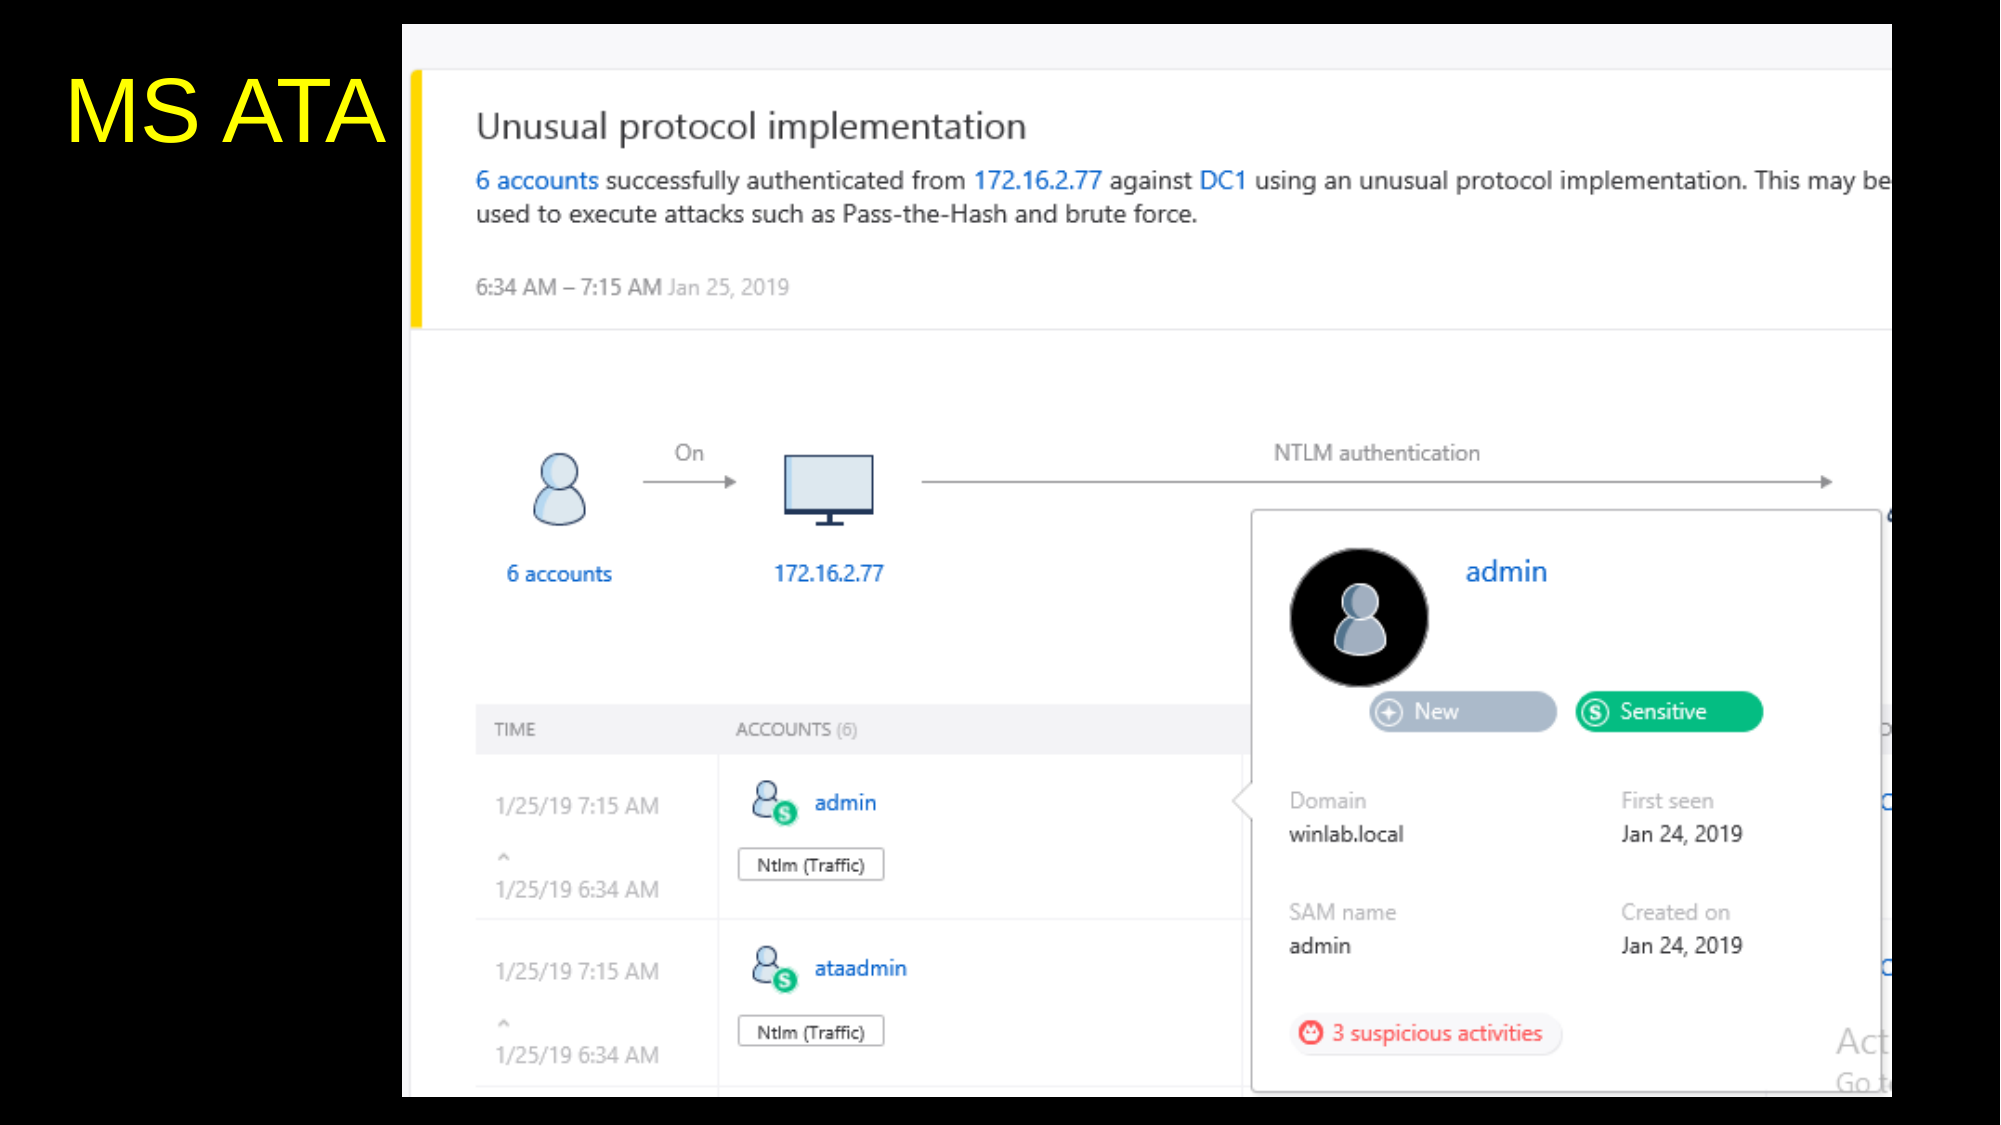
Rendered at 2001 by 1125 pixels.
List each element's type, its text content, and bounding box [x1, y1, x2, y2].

picture [402, 24, 1892, 1097]
title MS ATA [49, 24, 402, 170]
slide_number 20 [1412, 1097, 1863, 1103]
